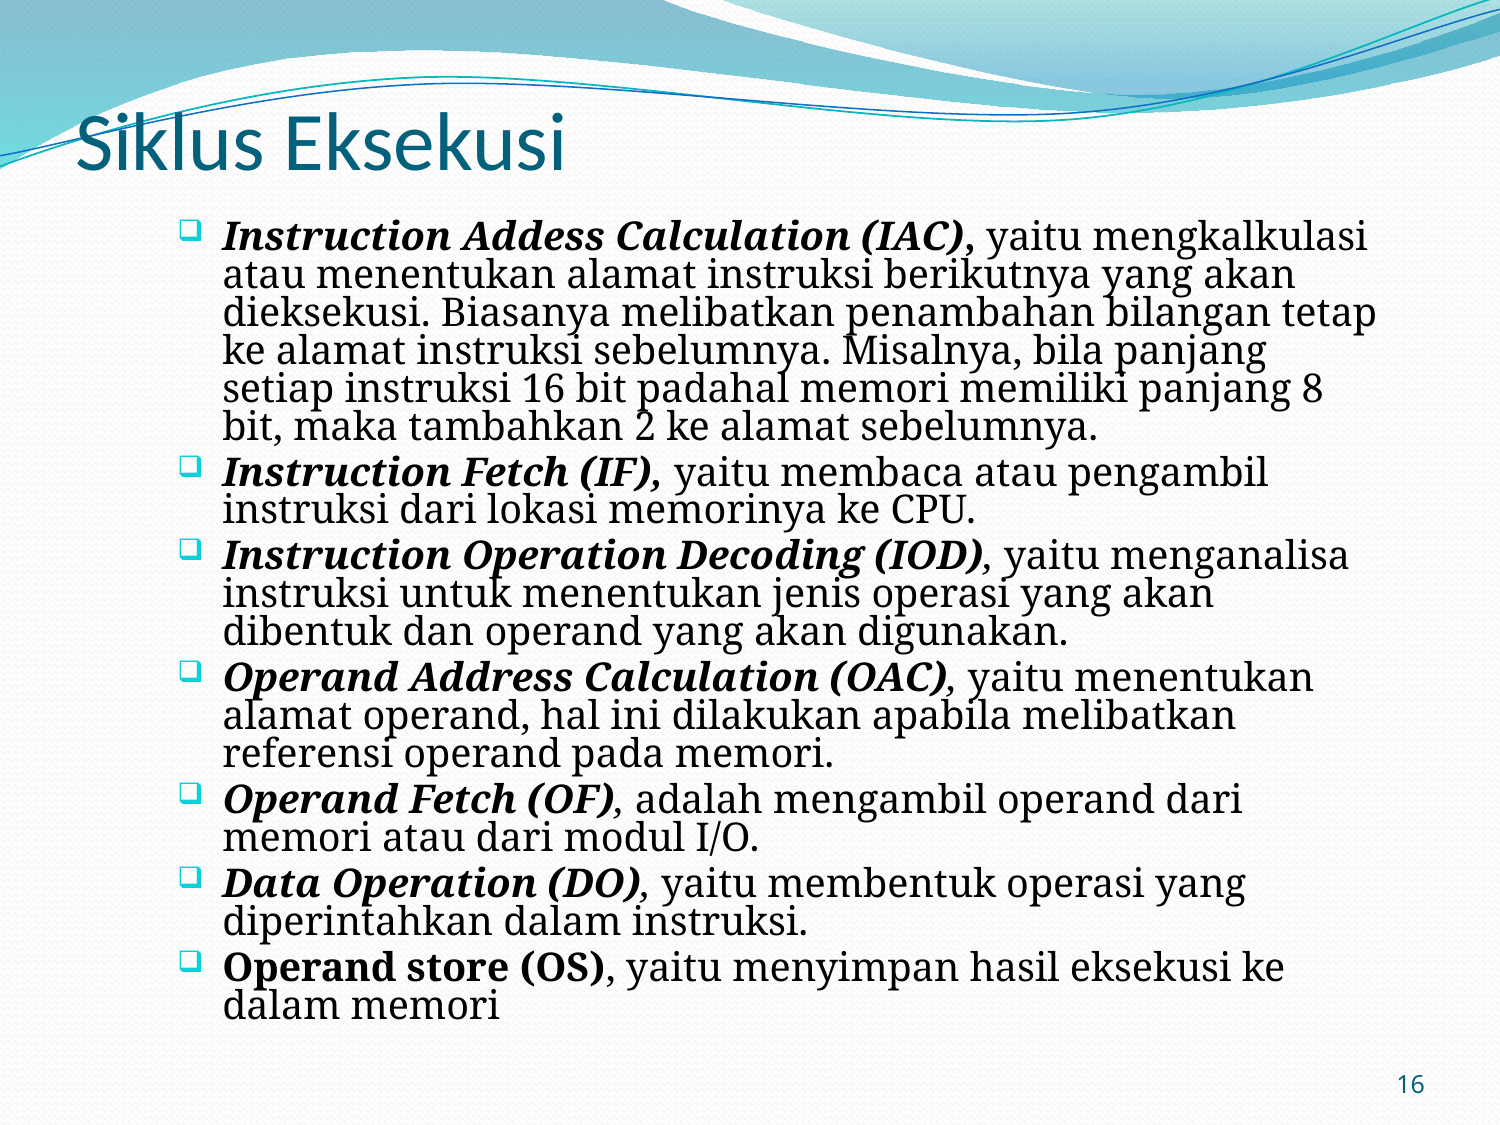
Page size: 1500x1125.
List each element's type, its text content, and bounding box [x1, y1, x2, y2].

title Siklus Eksekusi [75, 0, 1263, 188]
slide_number 16 [1299, 1042, 1425, 1103]
list Instruction Addess Calculation (IAC), yaitu mengkalkulasi atau menentukan alamat instruksi berikutnya yang akan dieksekusi. Biasanya melibatkan penambahan bilangan tetap ke alamat instruksi sebelumnya. Misalnya, bila panjang setiap instruksi 16 bit padahal memori memiliki panjang 8 bit, maka tambahkan 2 ke alamat sebelumnya. Instruction Fetch (IF), yaitu membaca atau pengambil instruksi dari lokasi memorinya ke CPU. Instruction Operation Decoding (IOD), yaitu menganalisa instruksi untuk menentukan jenis operasi yang akan dibentuk dan operand yang akan digunakan. Operand Address Calculation (OAC), yaitu menentukan alamat operand, hal ini dilakukan apabila melibatkan referensi operand pada memori. Operand Fetch (OF), adalah mengambil operand dari memori atau dari modul I/O. Data Operation (DO), yaitu membentuk operasi yang diperintahkan dalam instruksi. Operand store (OS), yaitu menyimpan hasil eksekusi ke dalam memori [162, 212, 1400, 1088]
